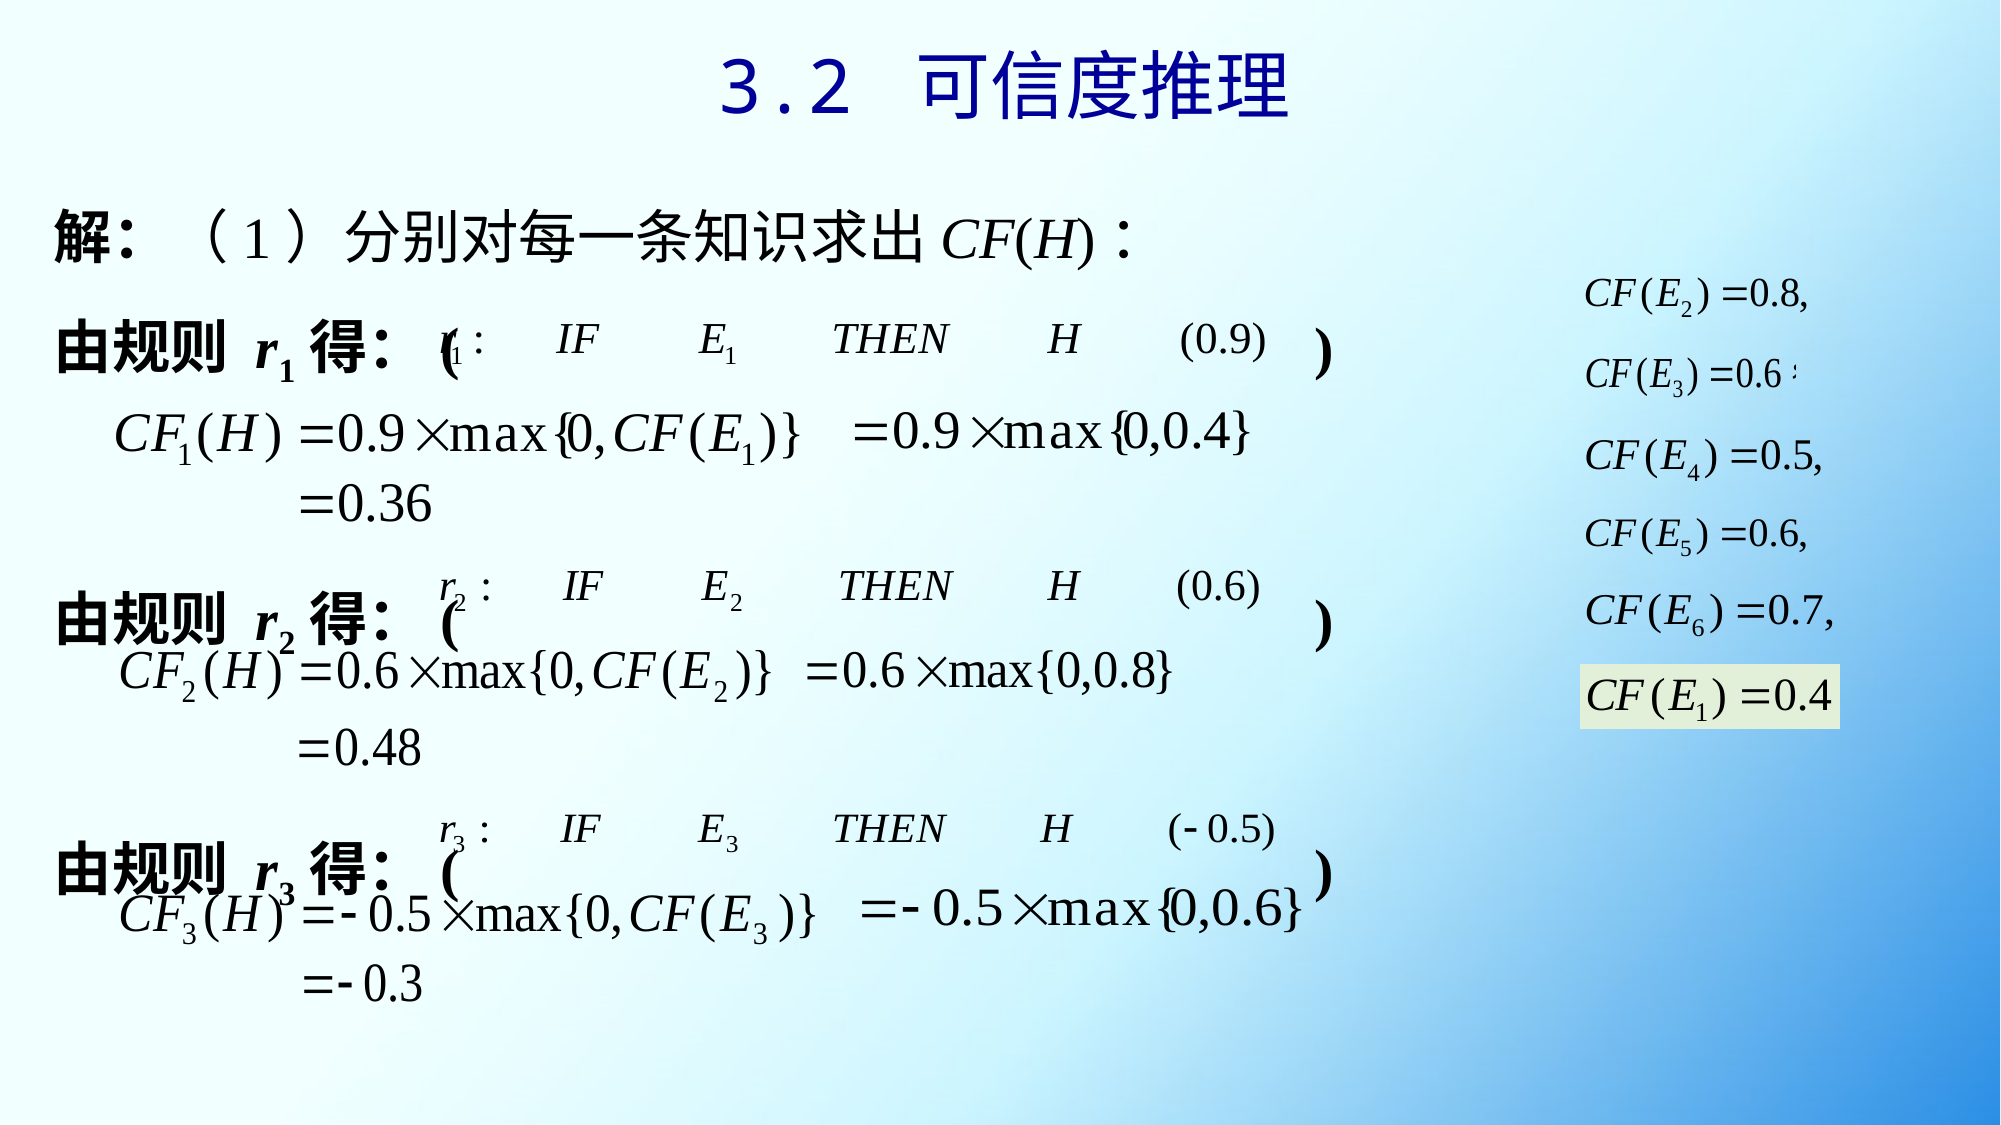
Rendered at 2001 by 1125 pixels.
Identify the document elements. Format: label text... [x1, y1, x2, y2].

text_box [1580, 344, 1796, 409]
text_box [287, 714, 429, 779]
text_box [847, 876, 1315, 949]
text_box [291, 950, 430, 1016]
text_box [112, 872, 825, 958]
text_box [286, 470, 443, 536]
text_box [1580, 429, 1830, 489]
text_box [112, 633, 780, 712]
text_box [432, 309, 1276, 372]
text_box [1579, 508, 1815, 564]
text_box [106, 395, 811, 475]
picture [0, 0, 2001, 1125]
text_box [1579, 584, 1841, 644]
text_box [841, 399, 1260, 472]
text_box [1579, 268, 1815, 325]
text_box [794, 638, 1182, 709]
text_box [432, 800, 1283, 863]
text_box 3.2 可信度推理 [86, 30, 1922, 136]
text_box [432, 555, 1270, 619]
text_box 解：（1）分别对每一条知识求出CF(H)： 由规则 r1得：( ) 由规则 r2得：( ) 由规则 r3得：( ) [39, 157, 1938, 1067]
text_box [1579, 664, 1841, 730]
